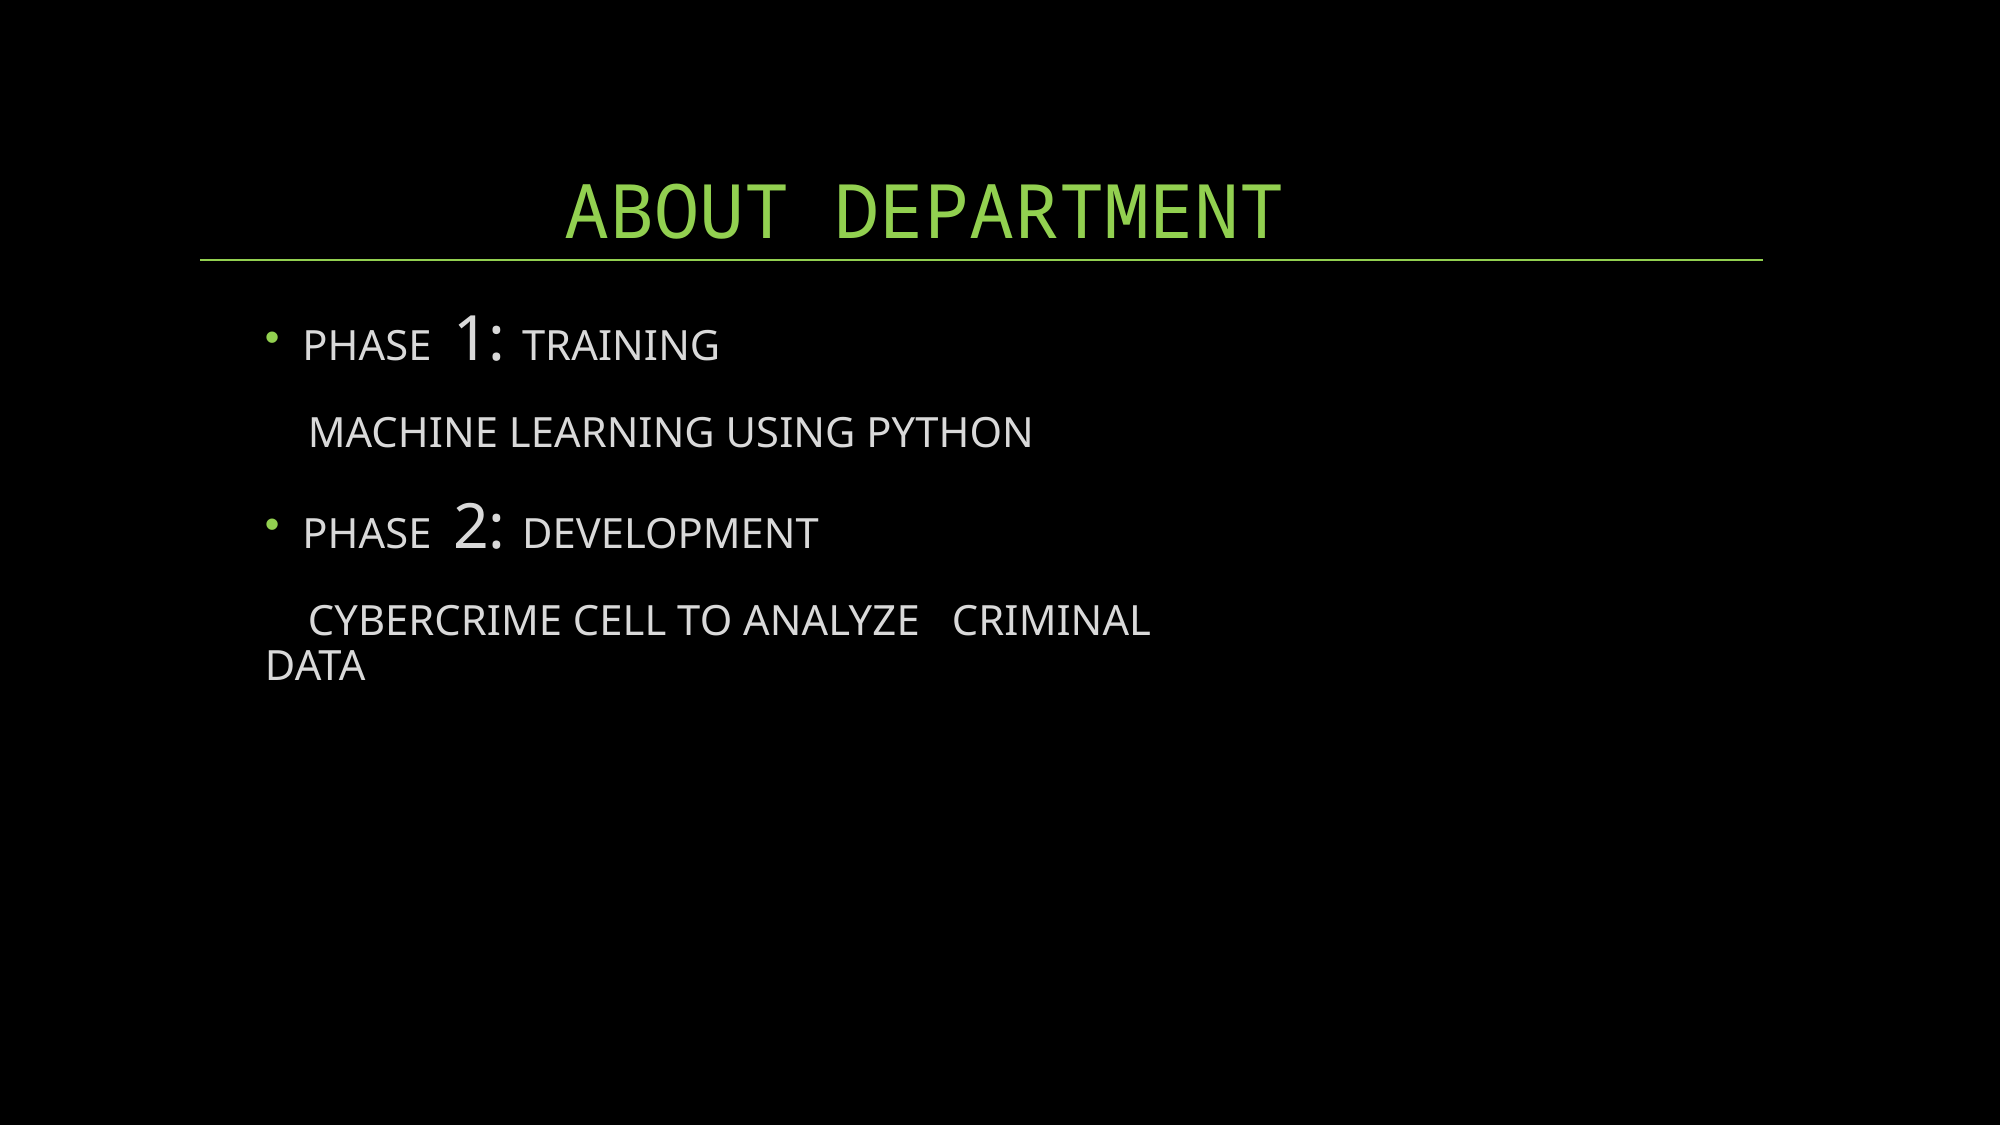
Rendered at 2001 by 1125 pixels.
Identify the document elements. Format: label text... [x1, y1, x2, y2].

title ABOUT DEPARTMENT [249, 75, 1750, 259]
list PHASE 1: TRAINING MACHINE LEARNING USING PYTHON PHASE 2: DEVELOPMENT CYBERCRIME CELL TO ANALYZE CRIMINAL DATA [249, 299, 1213, 725]
